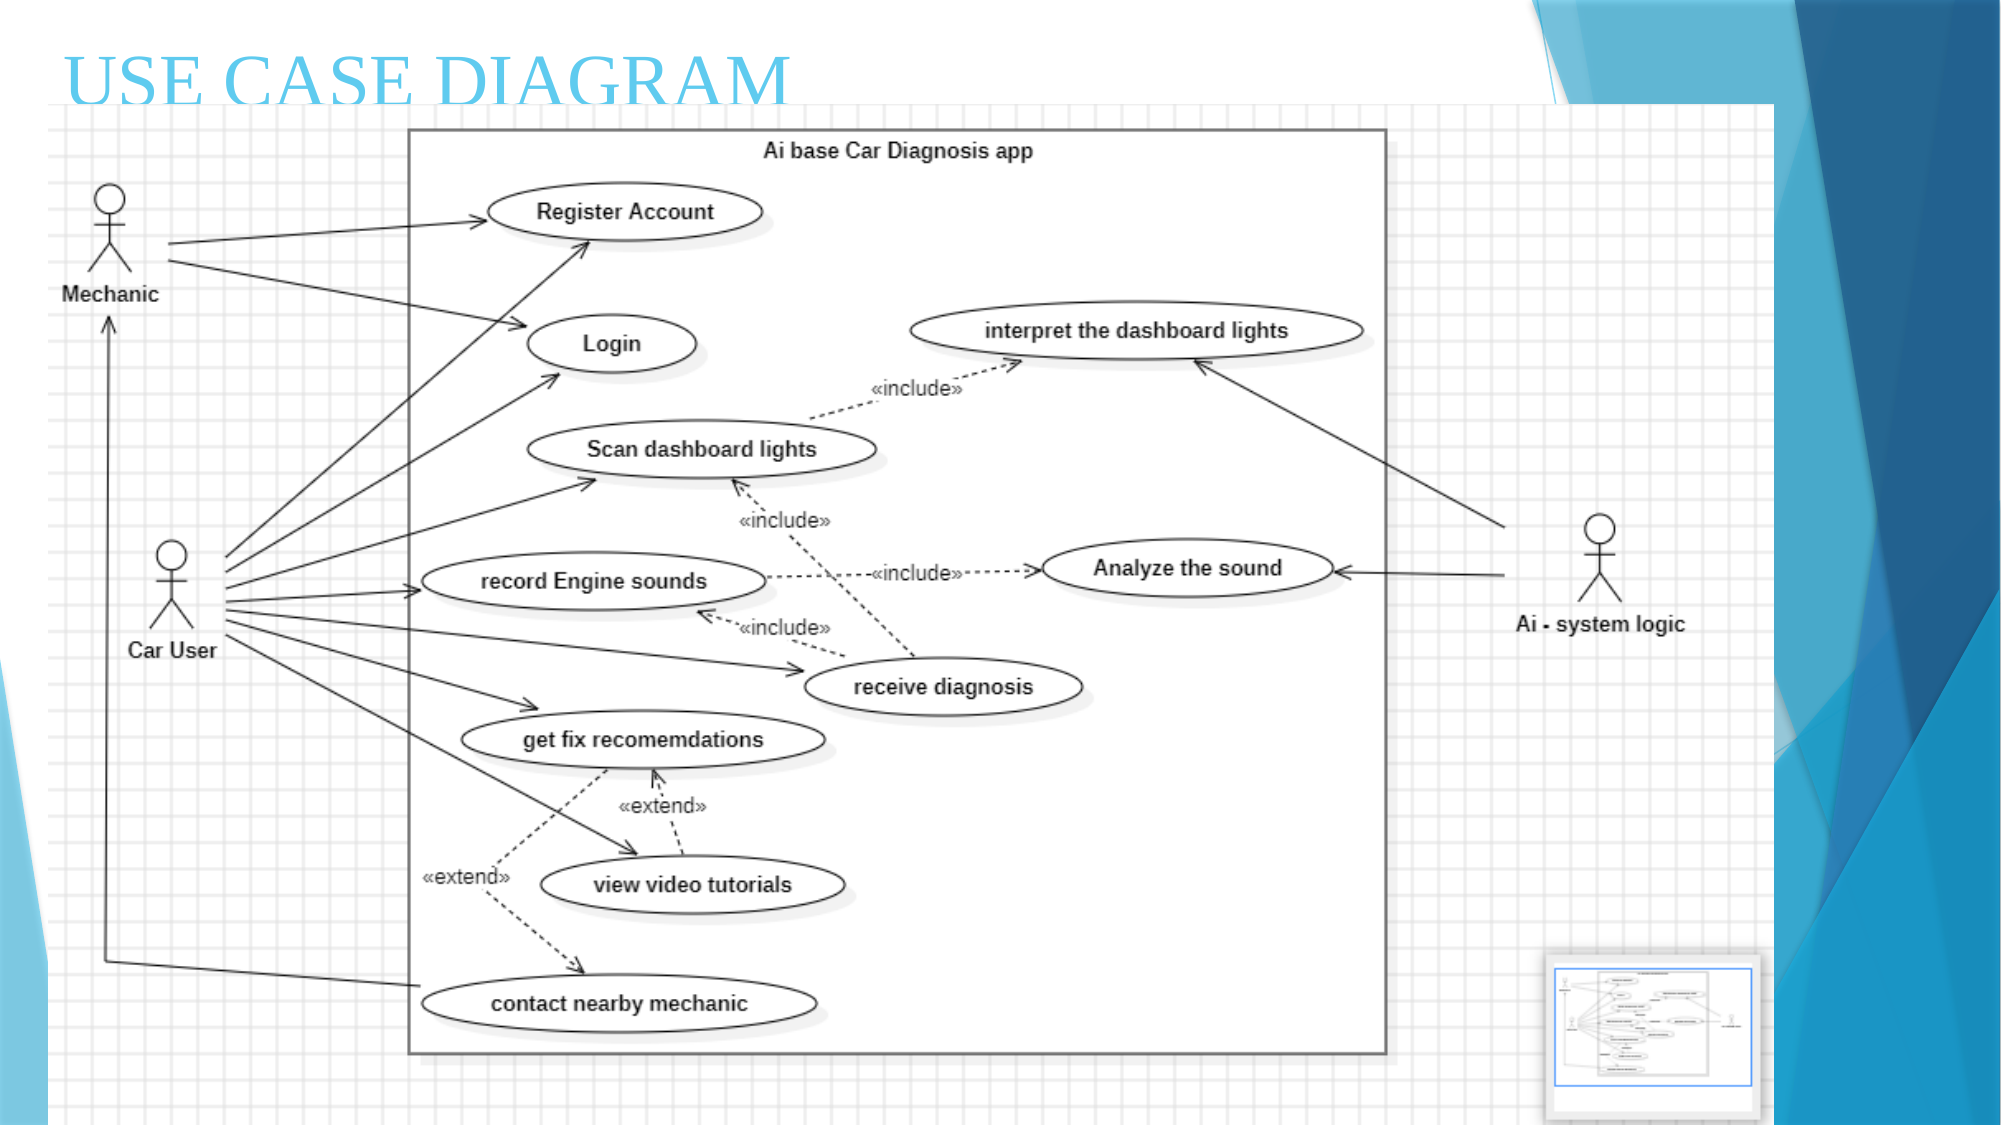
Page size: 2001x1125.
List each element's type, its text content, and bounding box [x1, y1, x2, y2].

title USE CASE DIAGRAM [48, 23, 1774, 103]
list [47, 103, 1774, 1125]
